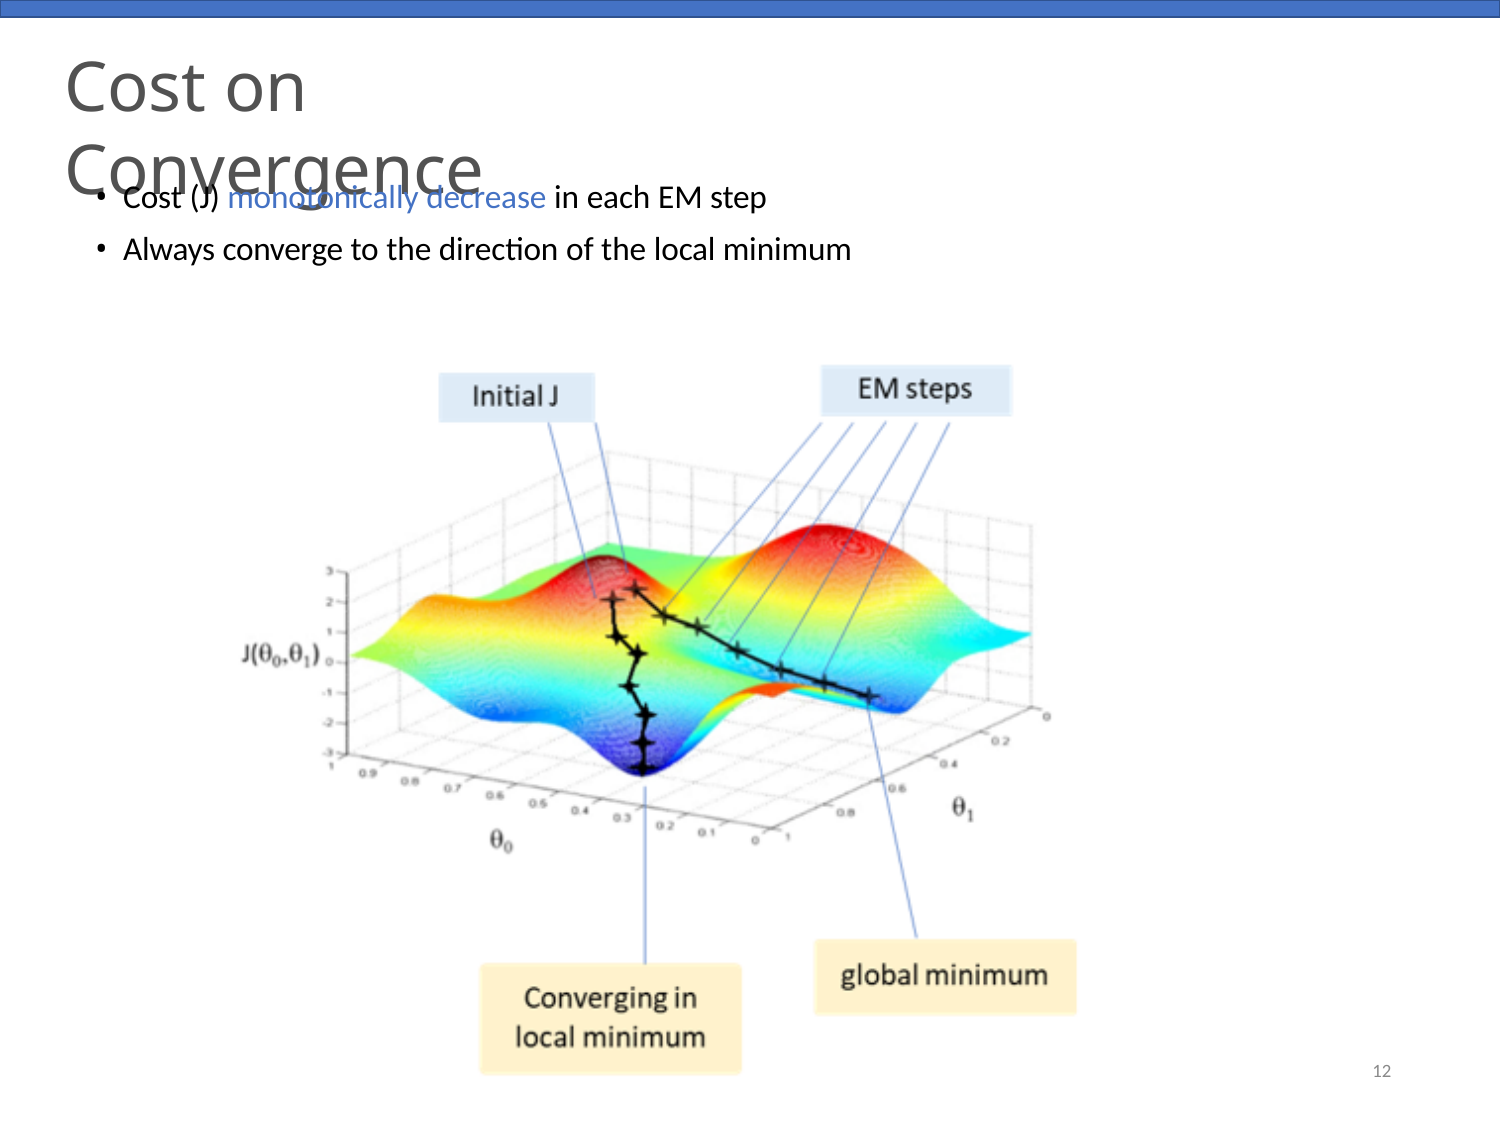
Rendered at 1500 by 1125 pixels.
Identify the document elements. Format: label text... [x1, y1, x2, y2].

title Cost on Convergence [62, 41, 649, 232]
text_box 12 [1366, 1058, 1413, 1082]
picture [140, 309, 1188, 1091]
text_box Cost (J) monotonically decrease in each EM step Always converge to the direction of the local minimum [92, 161, 863, 268]
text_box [0, 0, 1500, 20]
